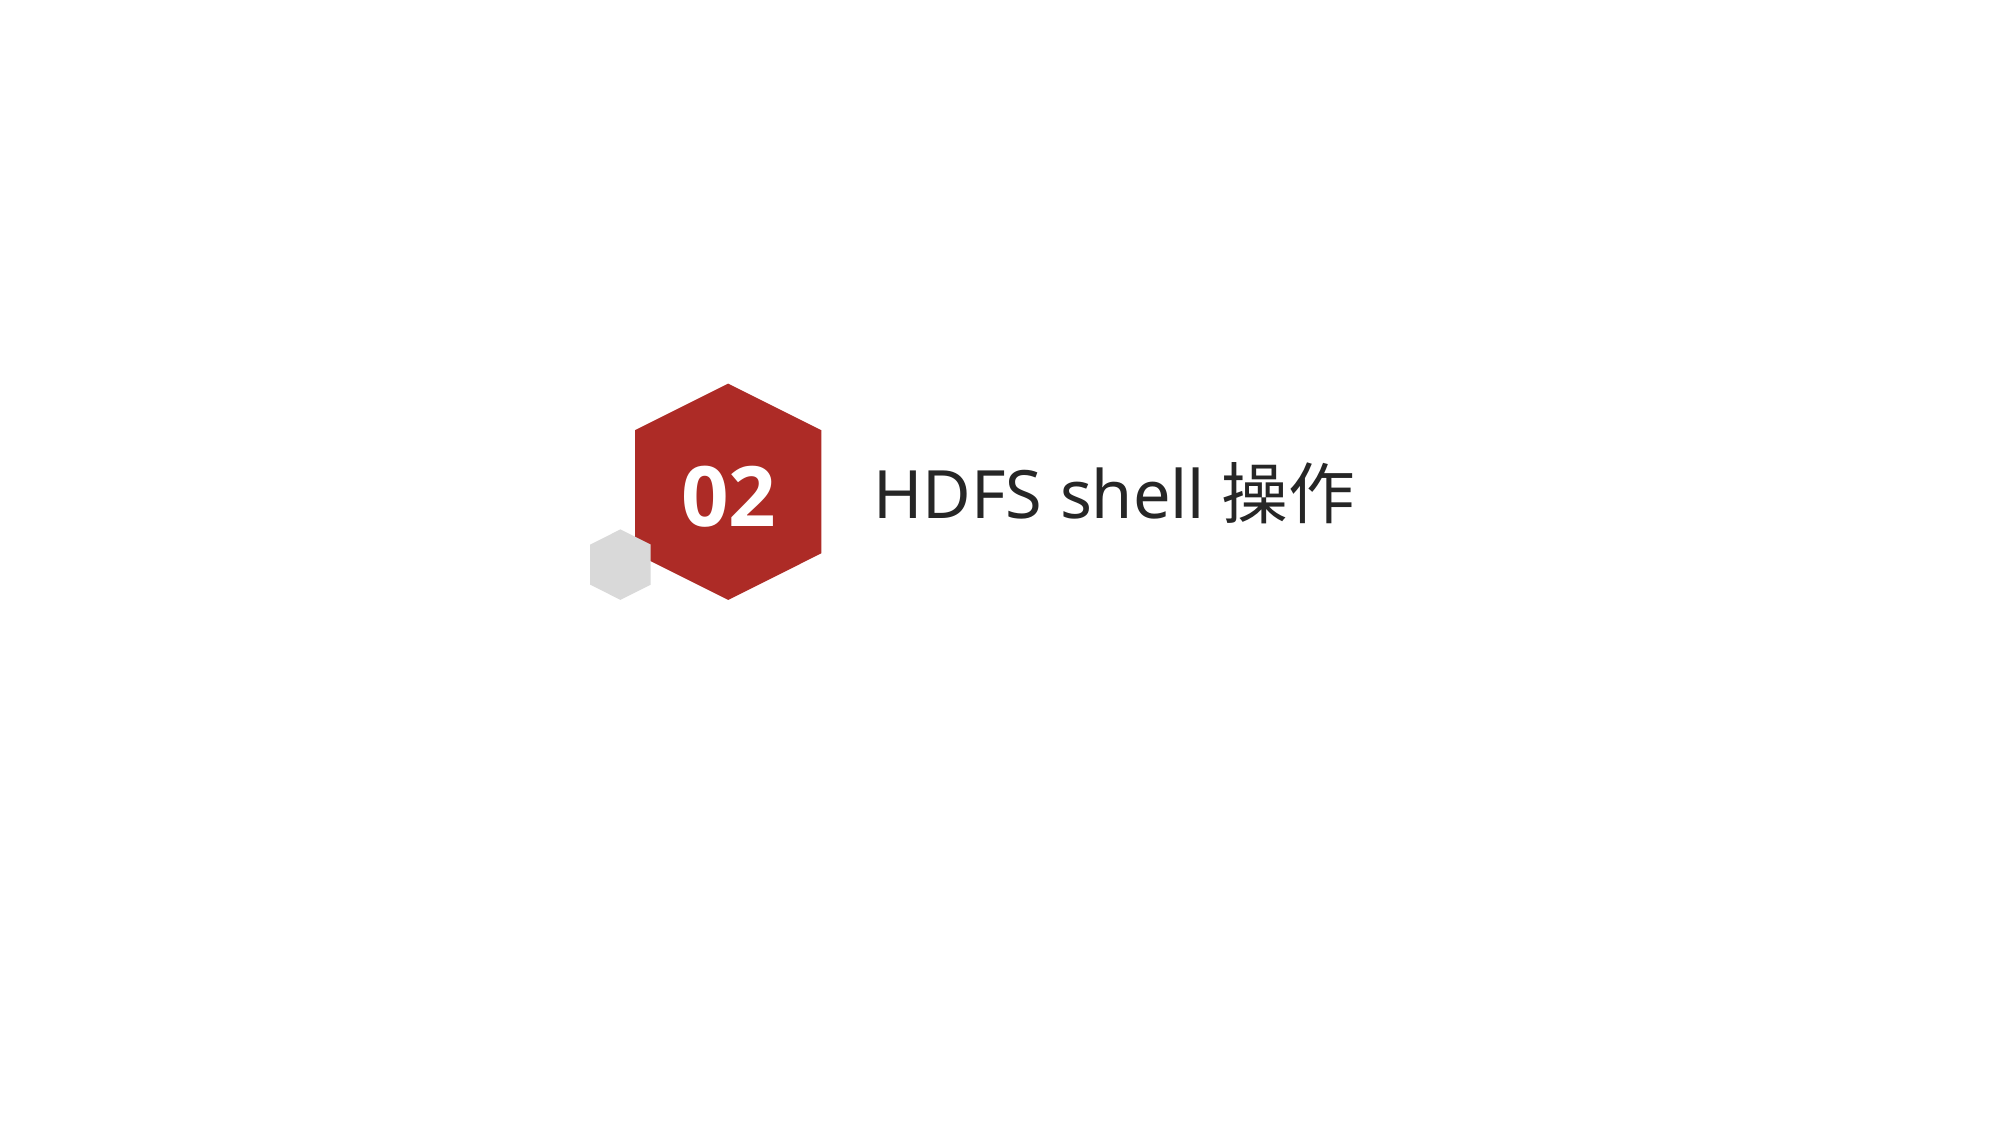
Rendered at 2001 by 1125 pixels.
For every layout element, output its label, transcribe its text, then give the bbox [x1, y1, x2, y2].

title HDFS shell操作 [858, 453, 1950, 672]
list 02 [636, 404, 822, 594]
